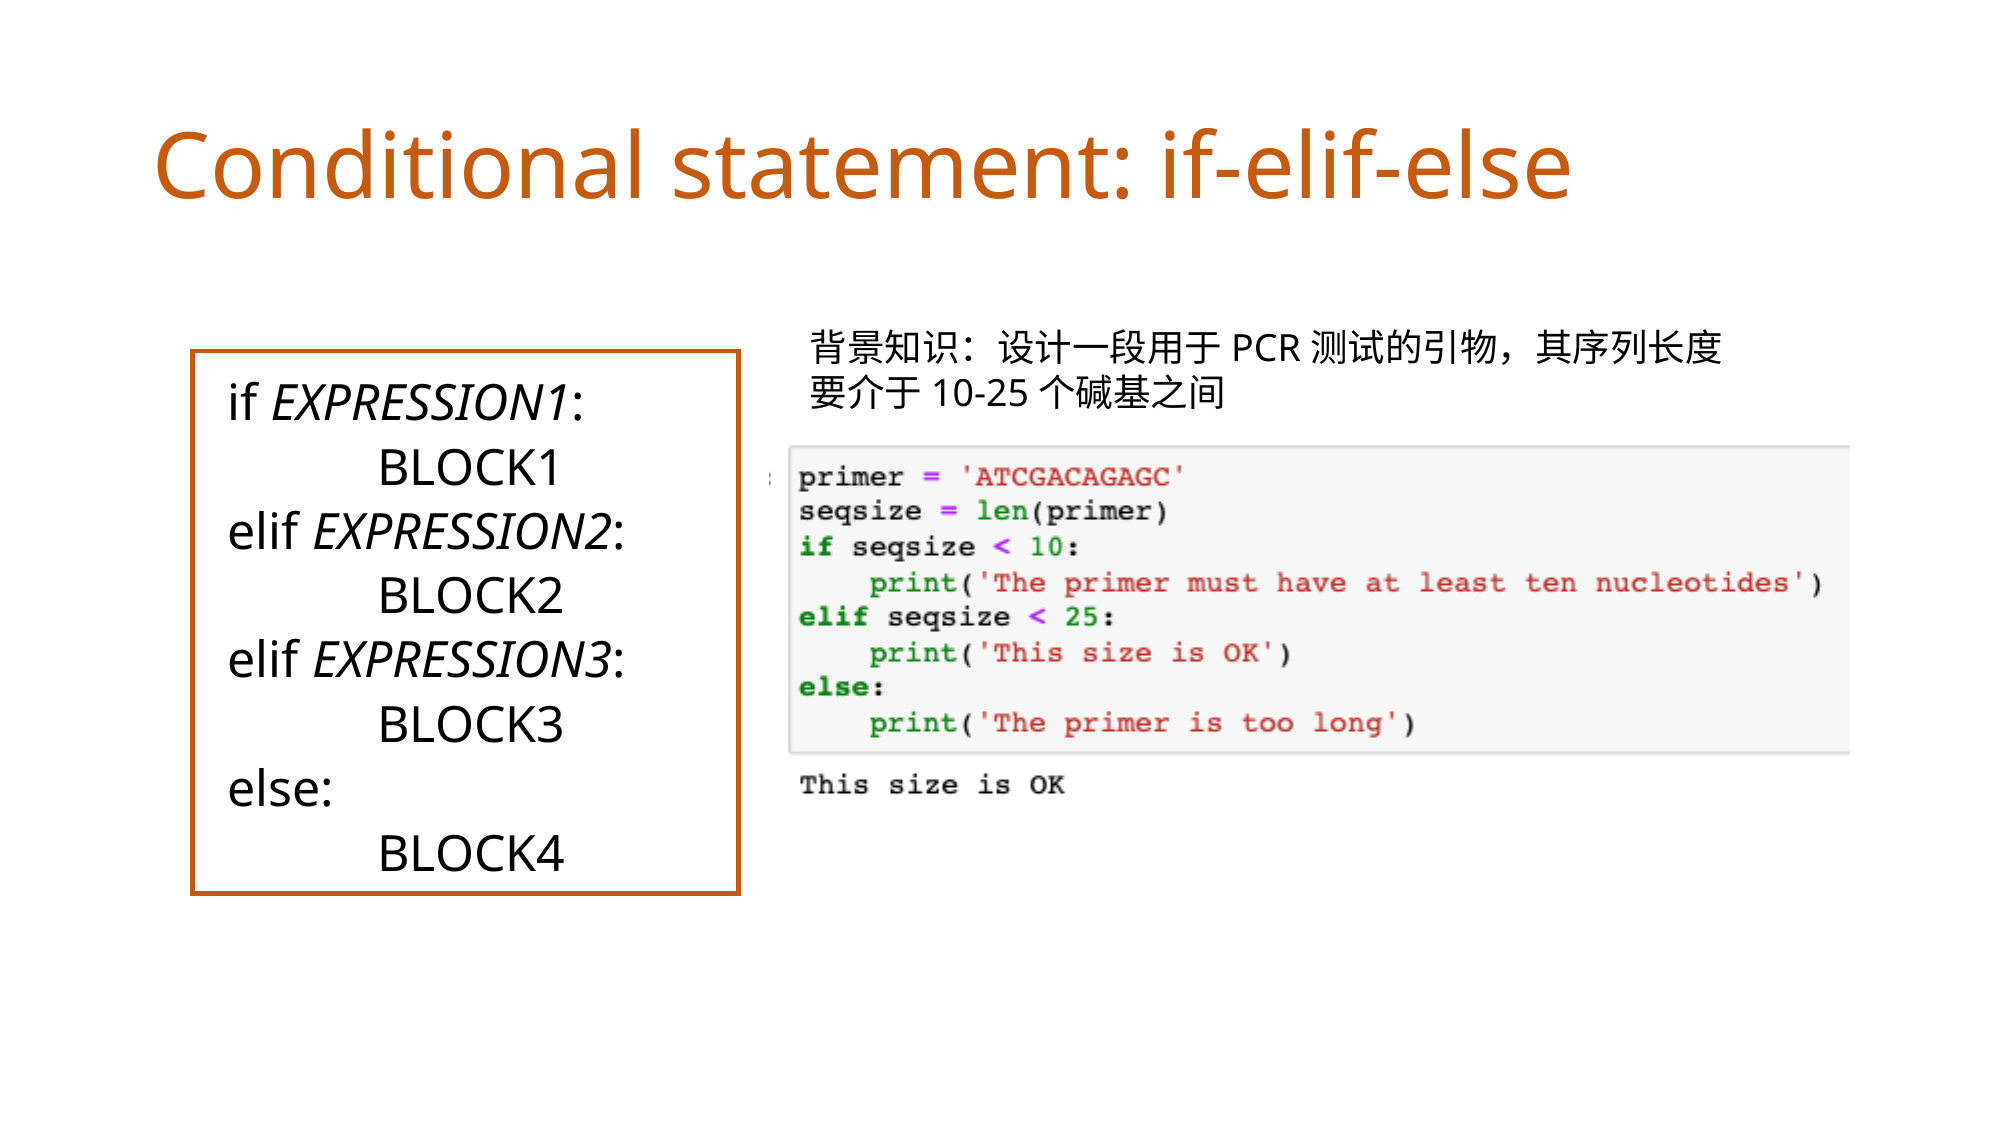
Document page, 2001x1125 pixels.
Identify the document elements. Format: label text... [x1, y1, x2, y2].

title Conditional statement: if-elif-else [137, 59, 1863, 278]
text_box [192, 350, 739, 894]
list if EXPRESSION1: BLOCK1 elif EXPRESSION2: BLOCK2 elif EXPRESSION3: BLOCK3 else: BLOCK4 [137, 299, 1863, 1014]
text_box 背景知识：设计一段用于PCR测试的引物，其序列长度要介于10-25个碱基之间 [795, 316, 1771, 421]
picture [768, 422, 1850, 823]
